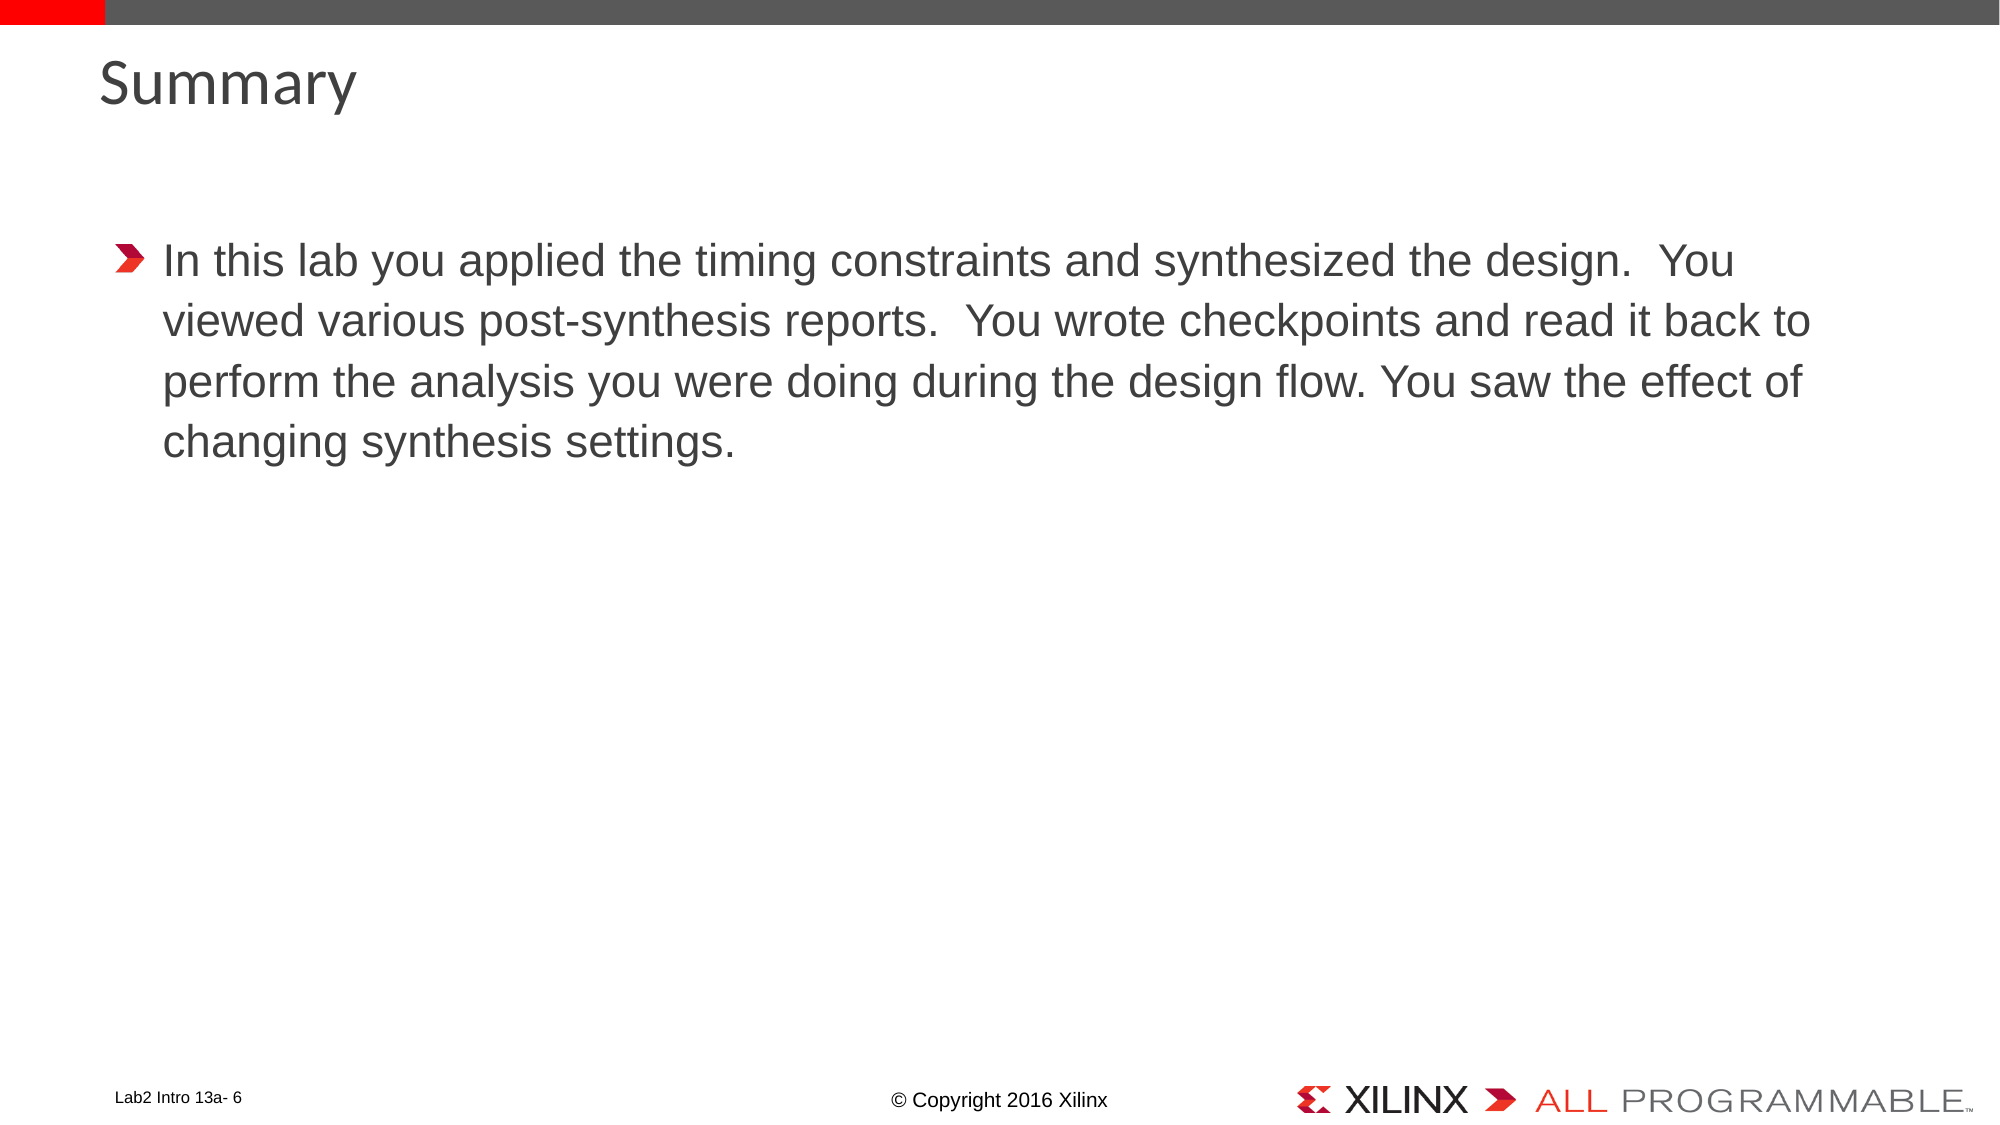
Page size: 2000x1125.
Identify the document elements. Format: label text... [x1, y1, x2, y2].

slide_number Lab2 Intro 13a- 6 [99, 1078, 284, 1120]
picture [114, 243, 145, 273]
footer © Copyright 2016 Xilinx [683, 1079, 1317, 1120]
picture [1317, 1086, 1973, 1113]
list In this lab you applied the timing constraints and synthesized the design. You viewed various post-synthesis reports. You wrote checkpoints and read it back to perform the analysis you were doing during the design flow. You saw the effect of changing synthesis settings. [99, 217, 1901, 918]
title Summary [99, 34, 1900, 122]
